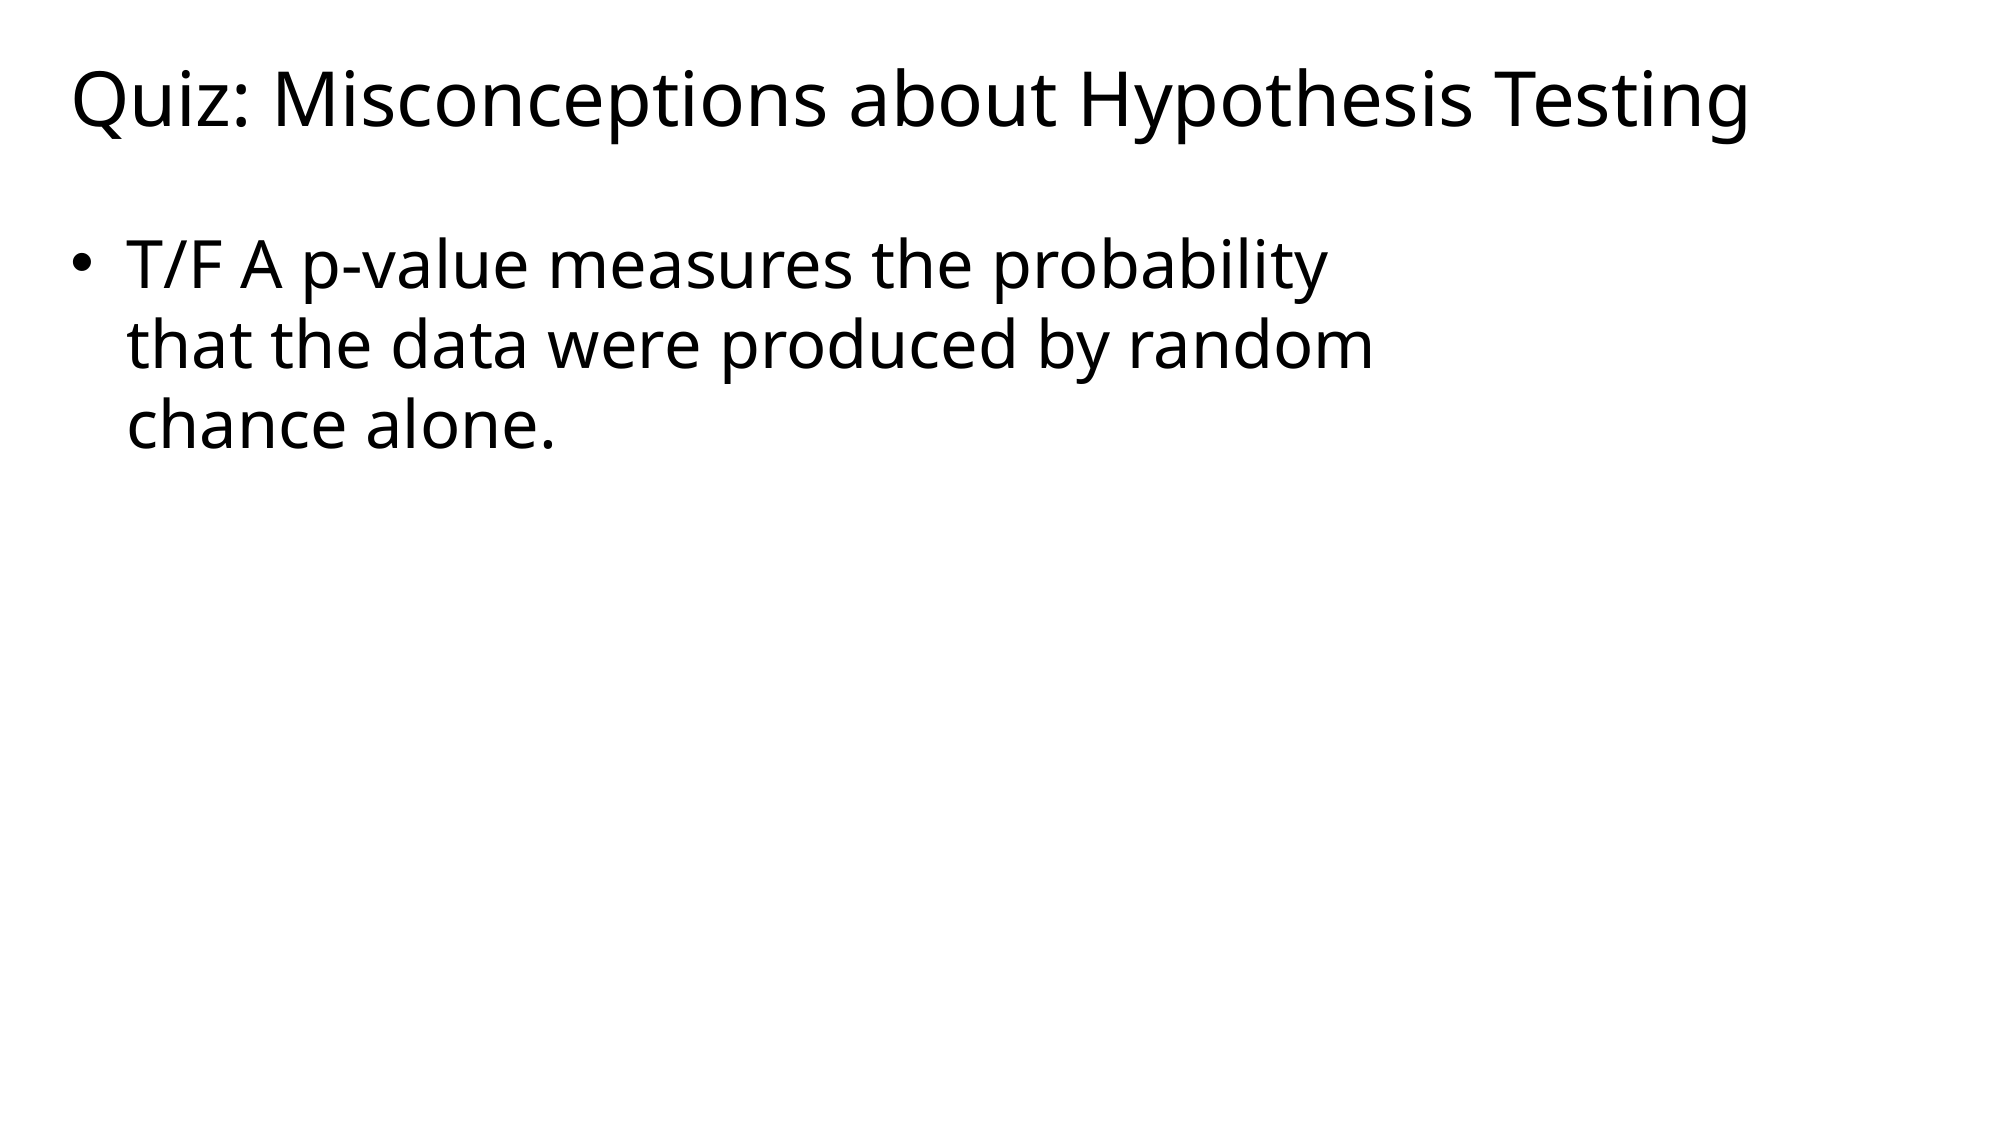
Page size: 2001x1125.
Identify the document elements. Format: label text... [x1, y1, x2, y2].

list T/F A p-value measures the probability that the data were produced by random chance alone. [55, 213, 1481, 1006]
title Quiz: Misconceptions about Hypothesis Testing [55, 2, 1800, 190]
